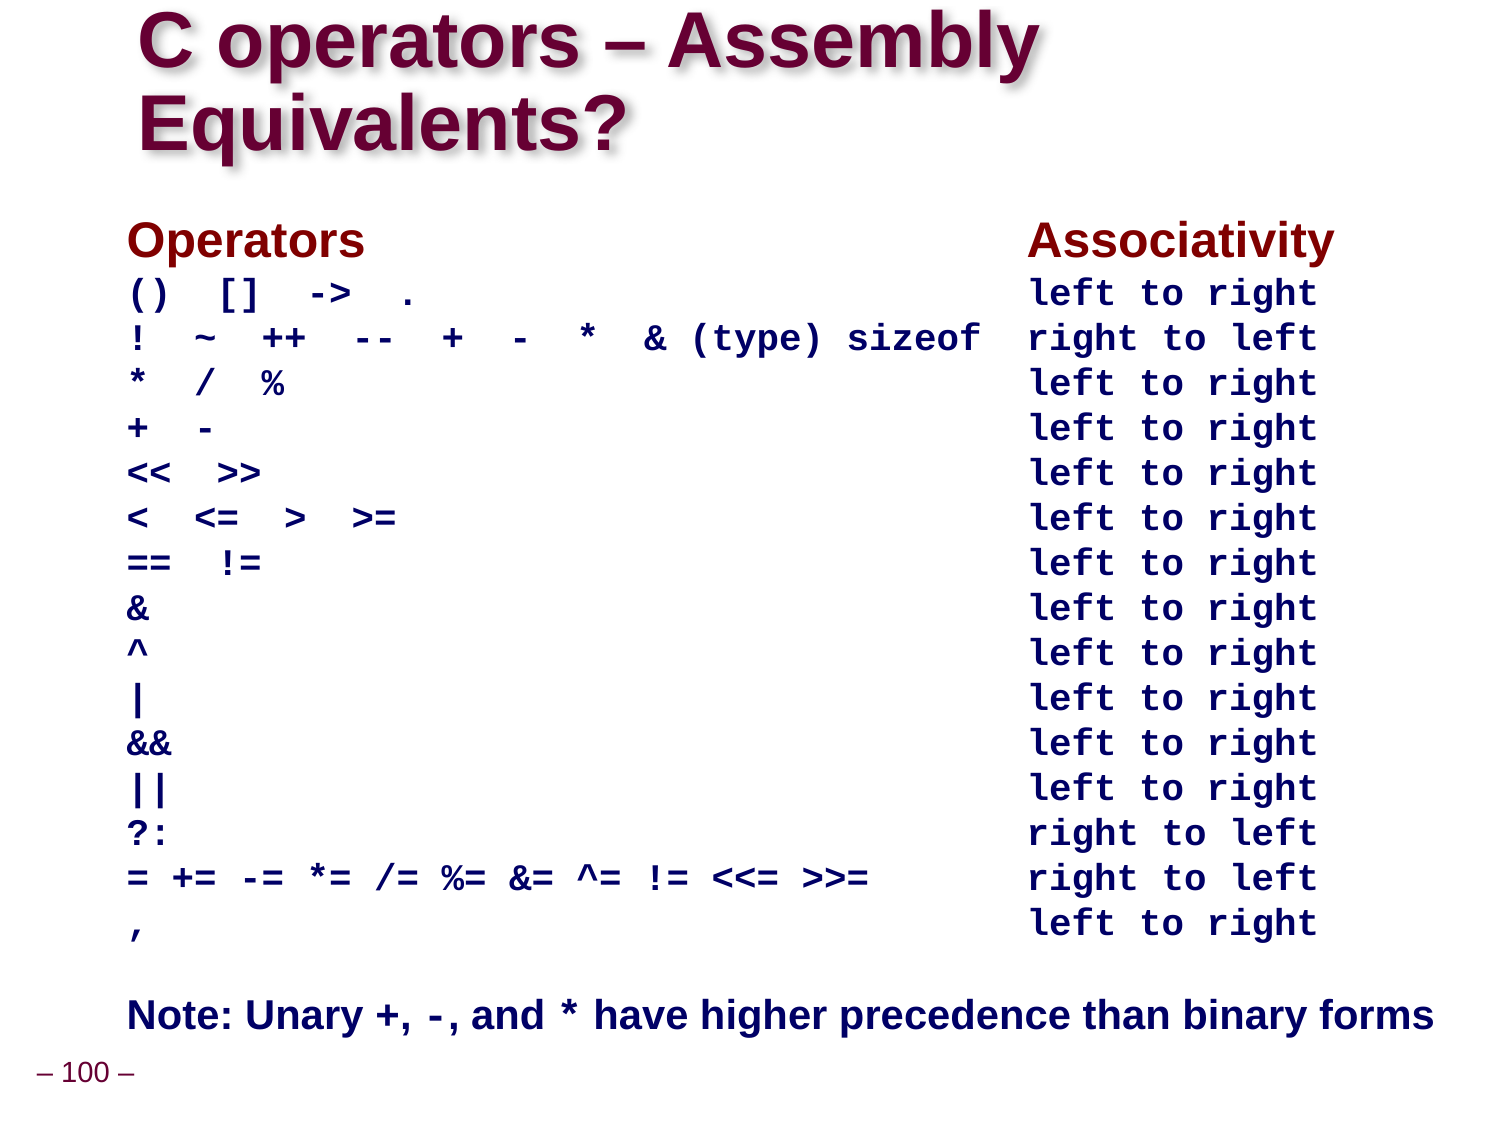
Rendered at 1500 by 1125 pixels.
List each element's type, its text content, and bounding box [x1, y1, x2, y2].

text_box Operators Associativity () [] -> . left to right ! ~ ++ -- + - * & (type) sizeof right to left * / % left to right + - left to right << >> left to right < <= > >= left to right == != left to right & left to right ^ left to right | left to right && left to right || left to right ?: right to left = += -= *= /= %= &= ^= != <<= >>= right to left , left to right Note: Unary +, -, and * have higher precedence than binary forms [111, 200, 1451, 1045]
title C operators – Assembly Equivalents? [137, 37, 1476, 132]
